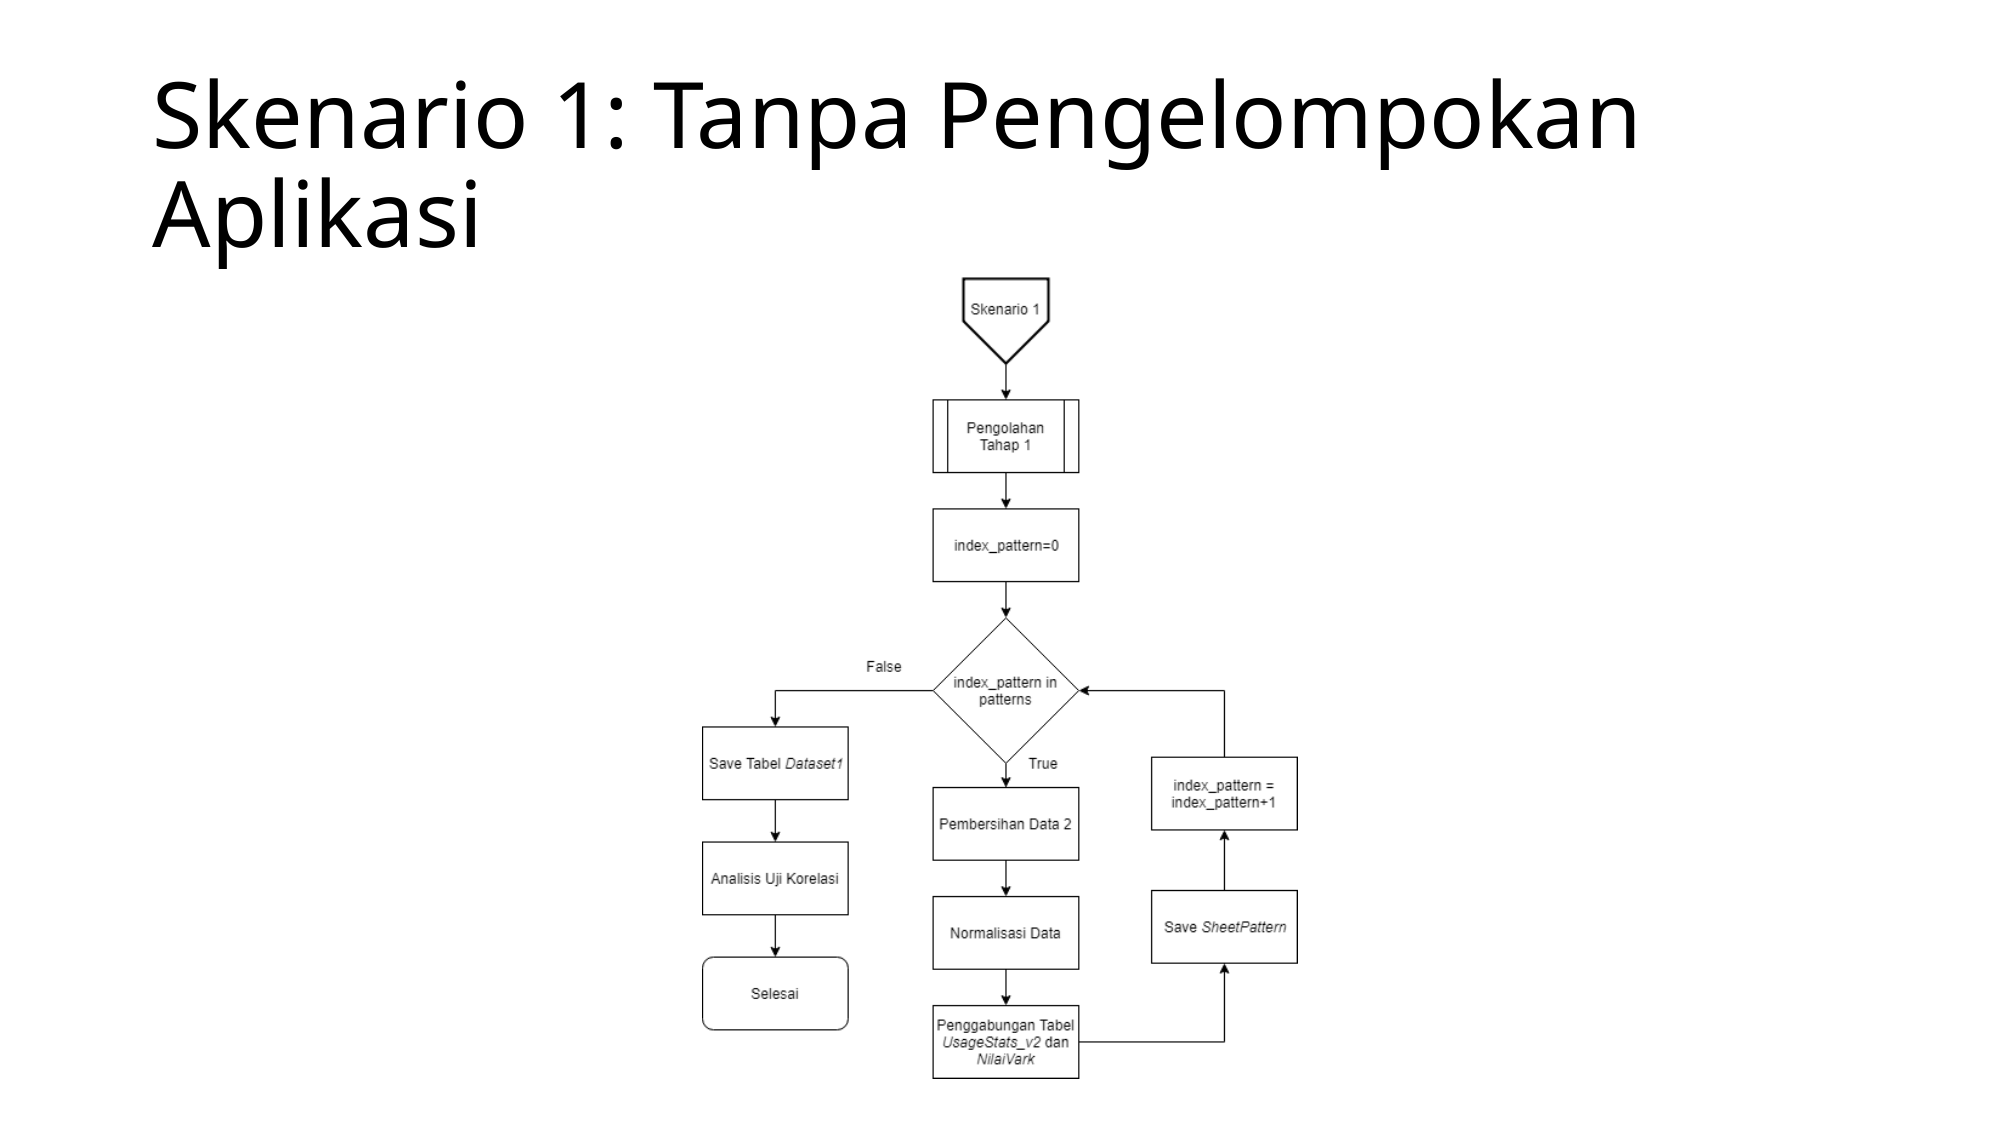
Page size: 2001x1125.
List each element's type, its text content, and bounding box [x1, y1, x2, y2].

title Skenario 1: Tanpa Pengelompokan Aplikasi [137, 59, 1863, 278]
picture [702, 277, 1298, 1079]
